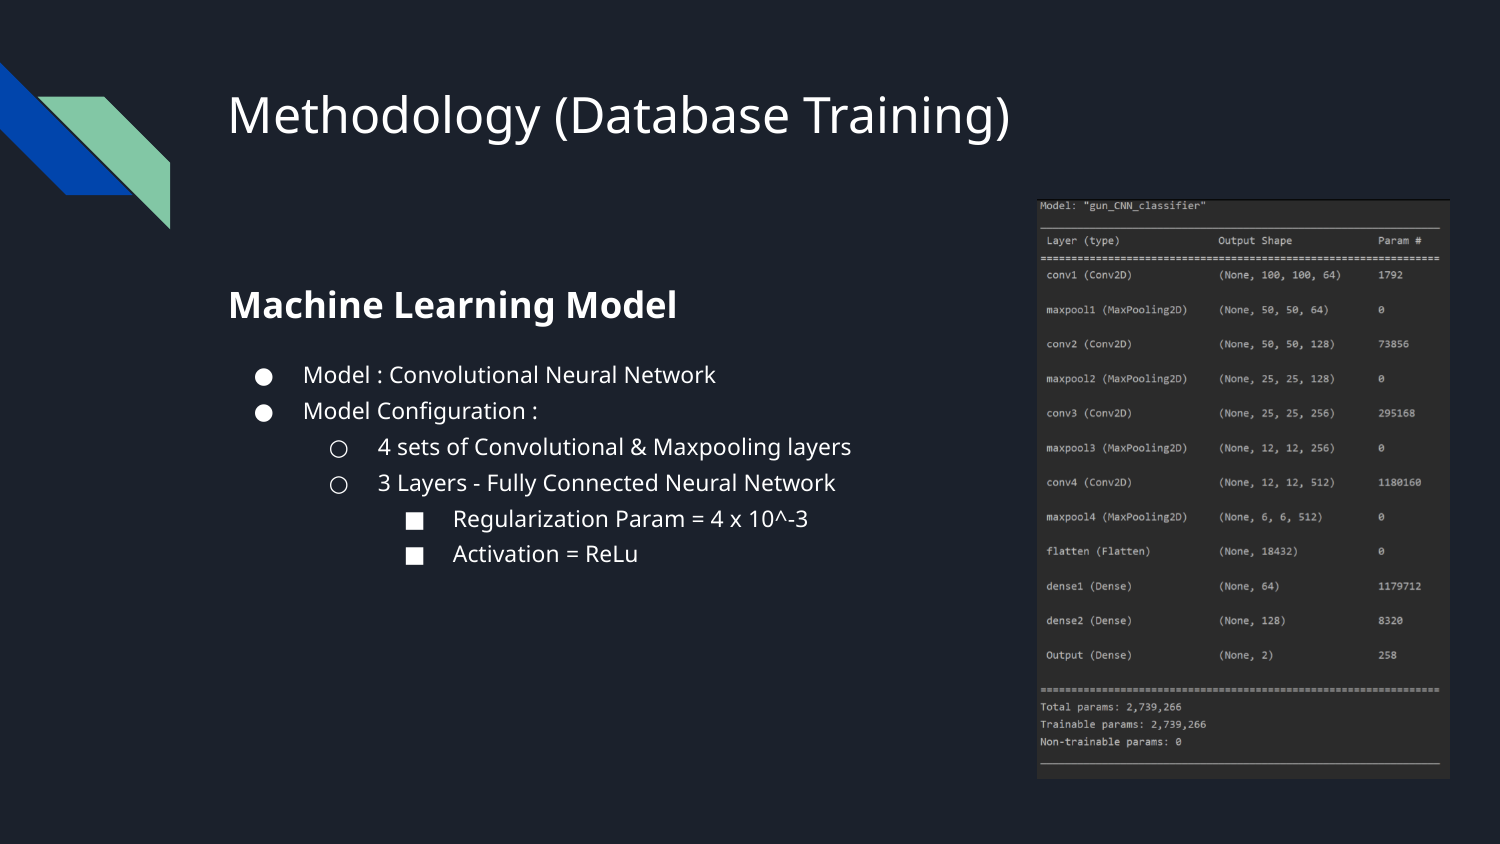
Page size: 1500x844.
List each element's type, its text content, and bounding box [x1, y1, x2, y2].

picture [1037, 199, 1450, 779]
title Methodology (Database Training) [212, 64, 1368, 215]
list Machine Learning Model Model : Convolutional Neural Network Model Configuration : 4 sets of Convolutional & Maxpooling layers 3 Layers - Fully Connected Neural Network Regularization Param = 4 x 10^-3 Activation = ReLu [212, 257, 870, 735]
